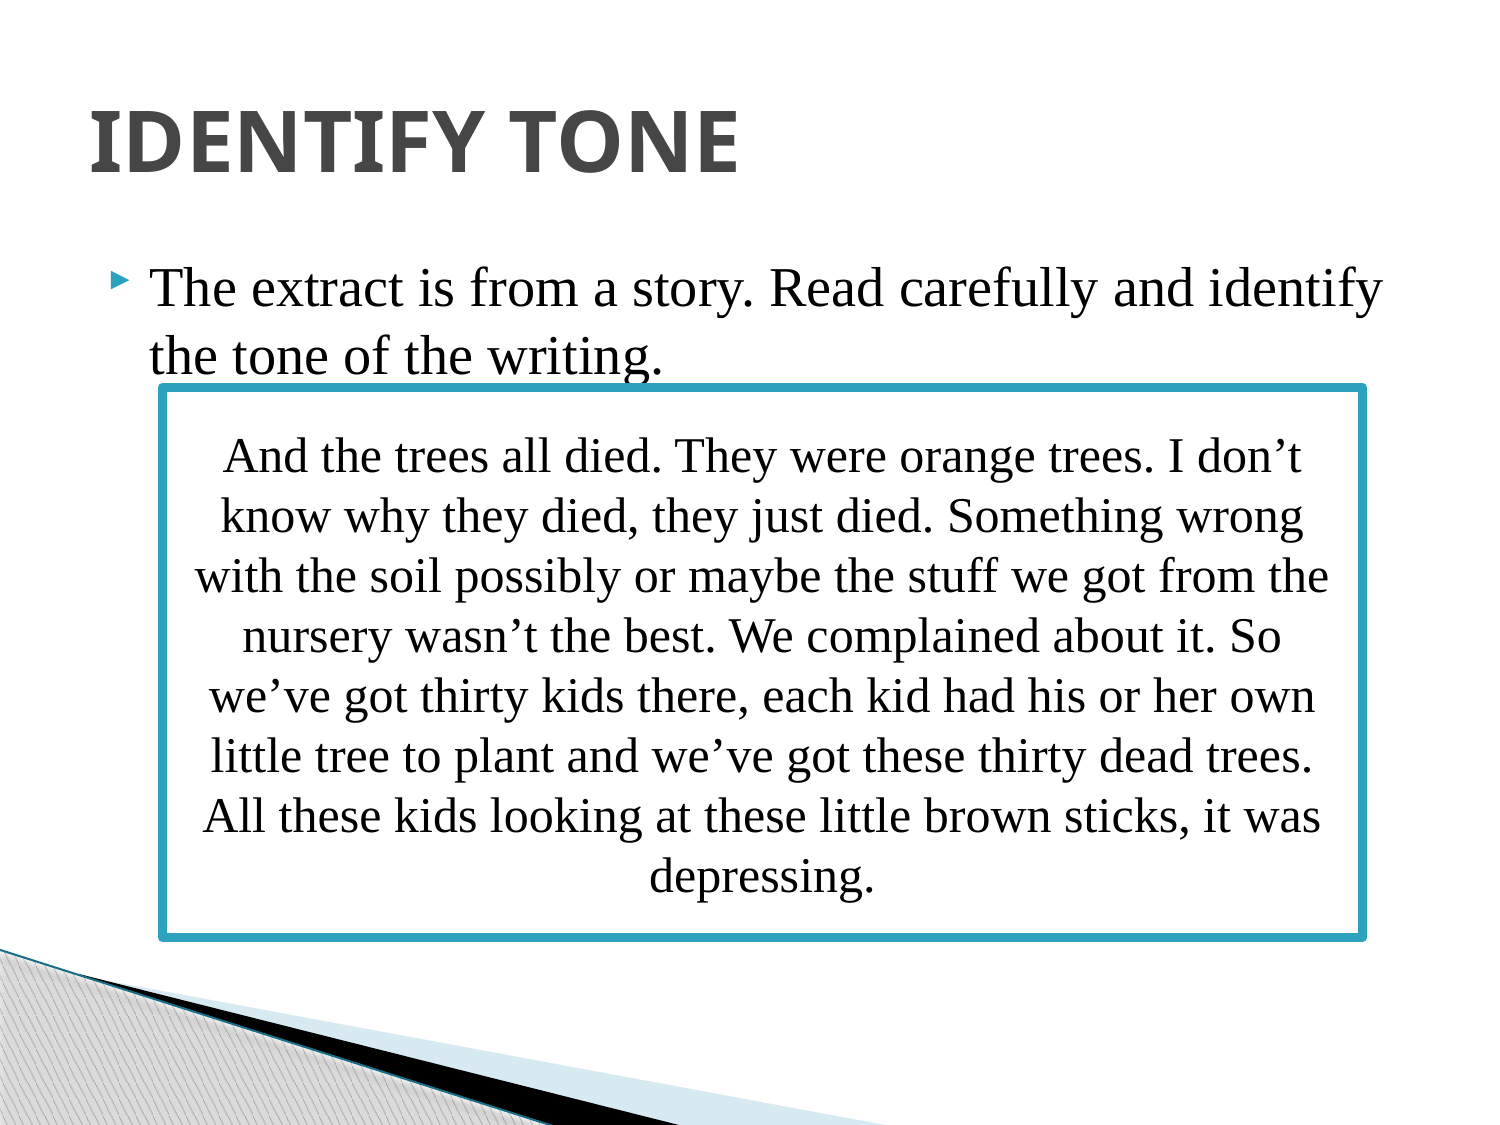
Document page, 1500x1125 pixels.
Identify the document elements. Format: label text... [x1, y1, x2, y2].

list The extract is from a story. Read carefully and identify the tone of the writing. [75, 243, 1425, 986]
text_box And the trees all died. They were orange trees. I don’t know why they died, they just died. Something wrong with the soil possibly or maybe the stuff we got from the nursery wasn’t the best. We complained about it. So we’ve got thirty kids there, each kid had his or her own little tree to plant and we’ve got these thirty dead trees. All these kids looking at these little brown sticks, it was depressing. [158, 383, 1367, 942]
title IDENTIFY TONE [75, 45, 1425, 233]
